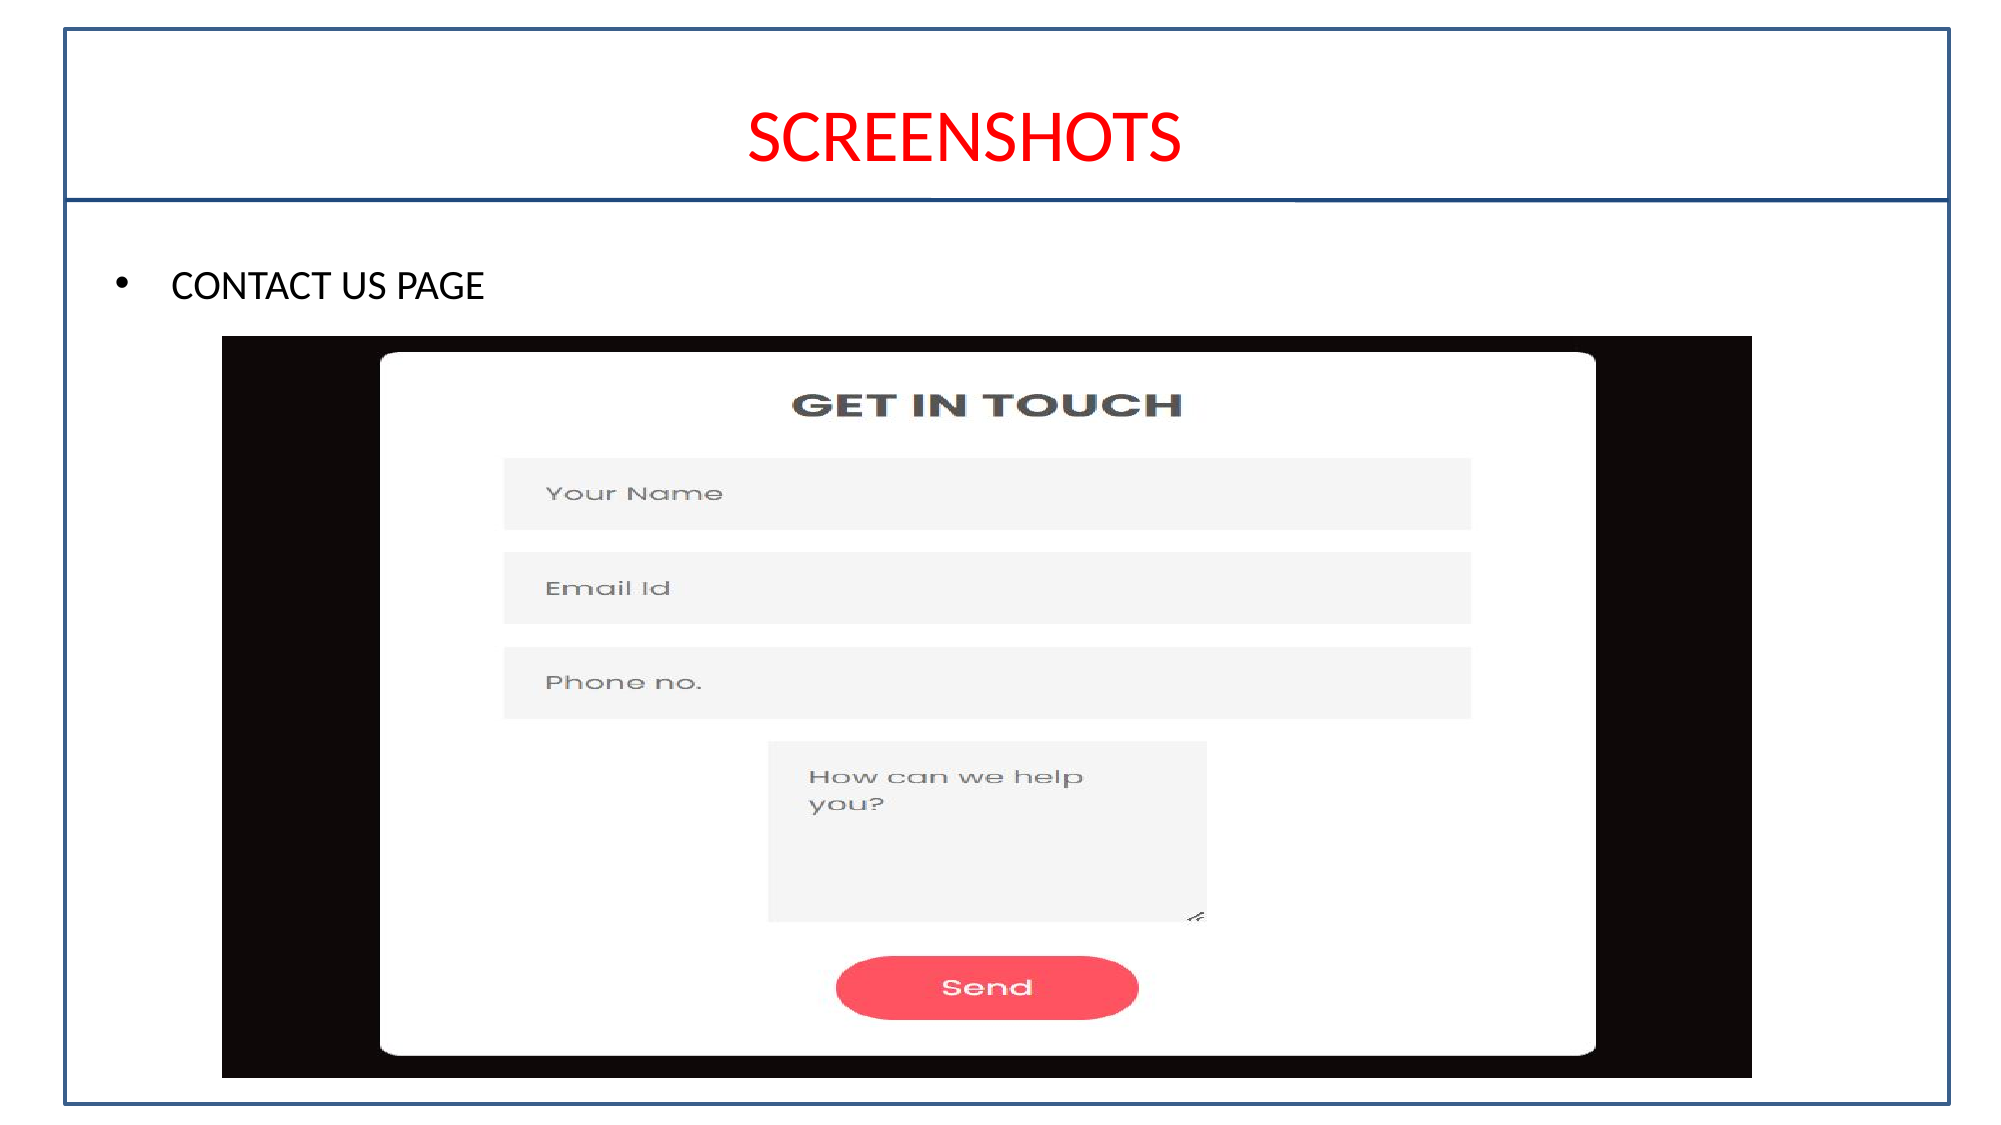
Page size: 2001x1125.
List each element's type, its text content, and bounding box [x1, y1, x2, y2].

picture [222, 336, 1752, 1079]
title SCREENSHOTS [65, 37, 1866, 225]
list CONTACT US PAGE [99, 224, 1900, 1104]
